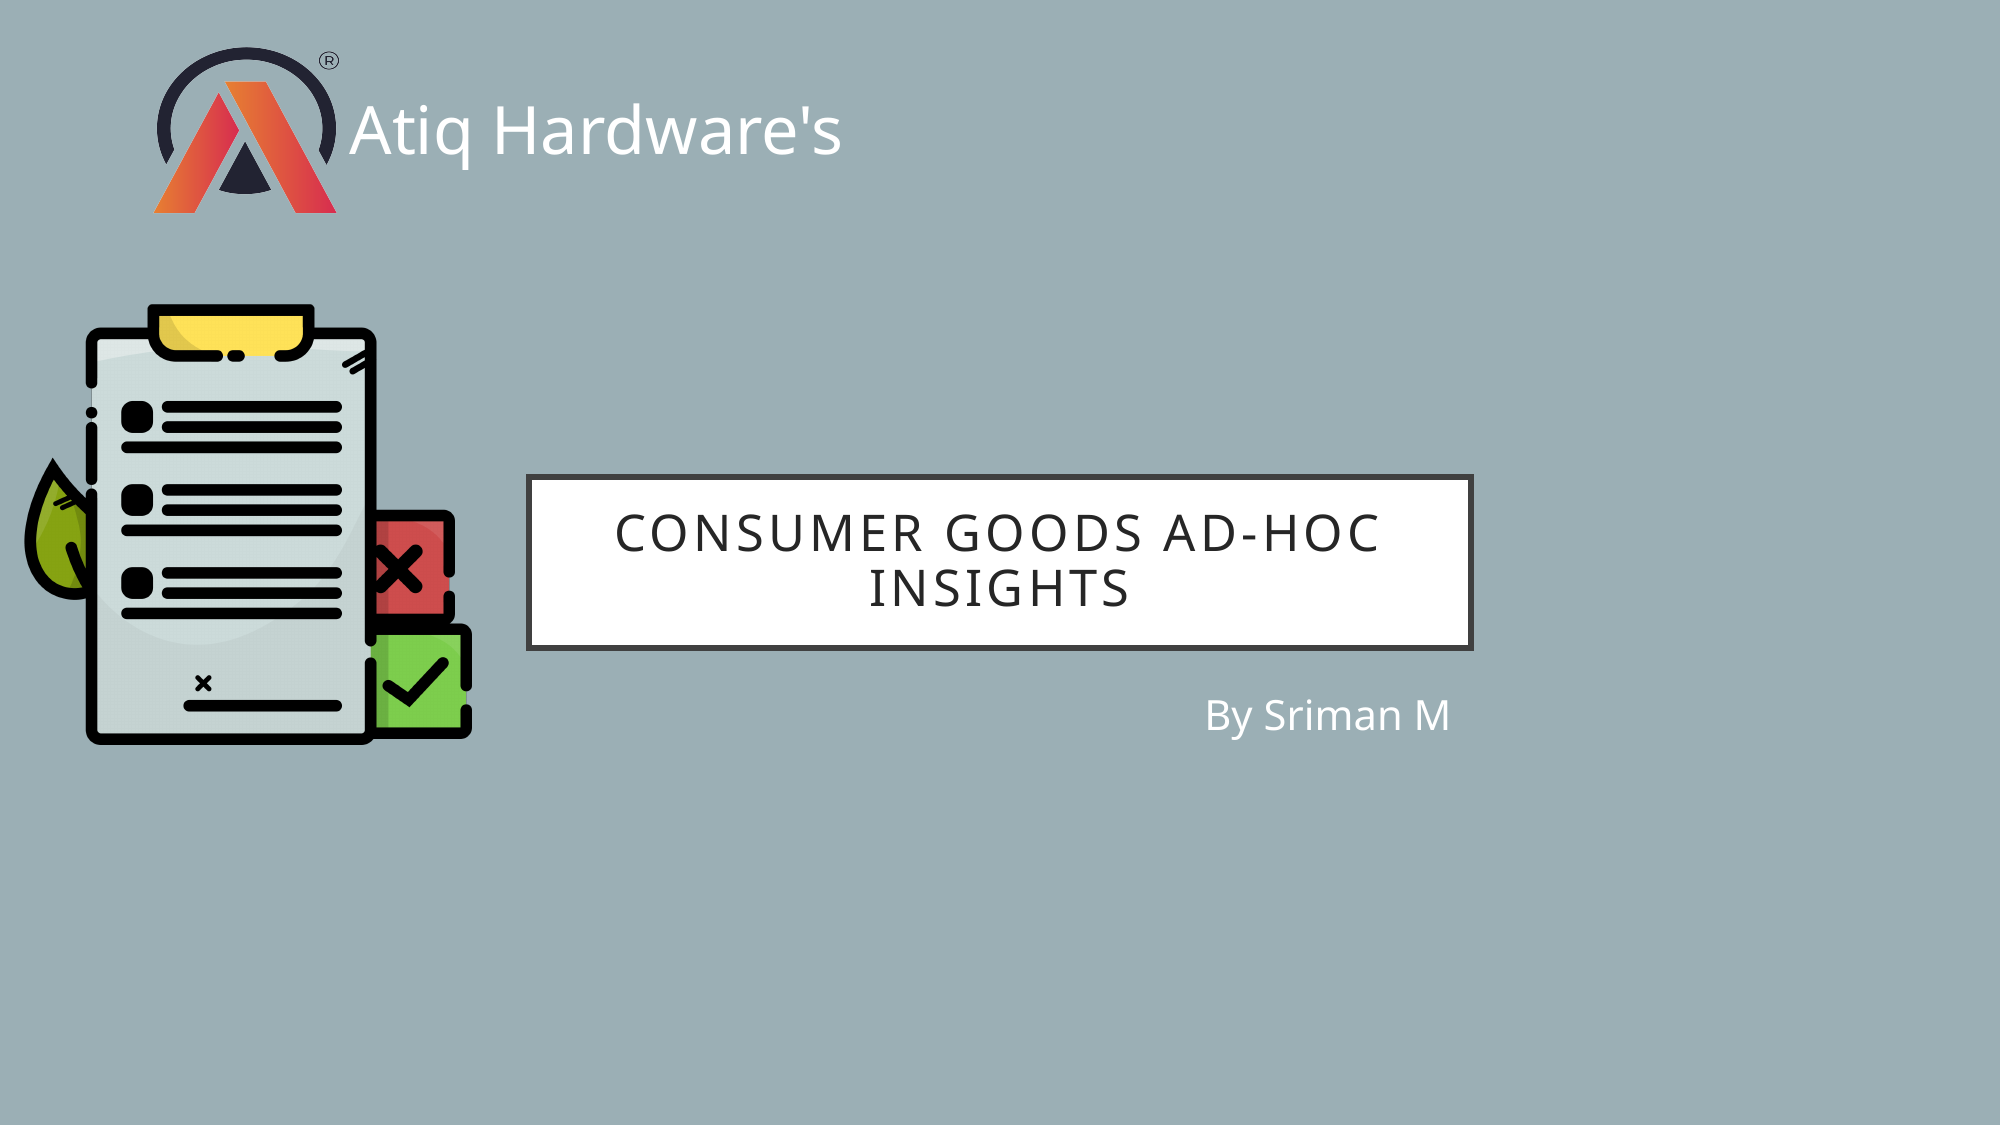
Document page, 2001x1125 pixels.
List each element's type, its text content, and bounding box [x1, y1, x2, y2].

picture [151, 43, 345, 215]
picture [24, 303, 472, 746]
subtitle By Sriman M [442, 680, 1558, 885]
text_box Atiq Hardware's [345, 80, 899, 176]
title Consumer Goods Ad-Hoc Insights [526, 474, 1474, 651]
